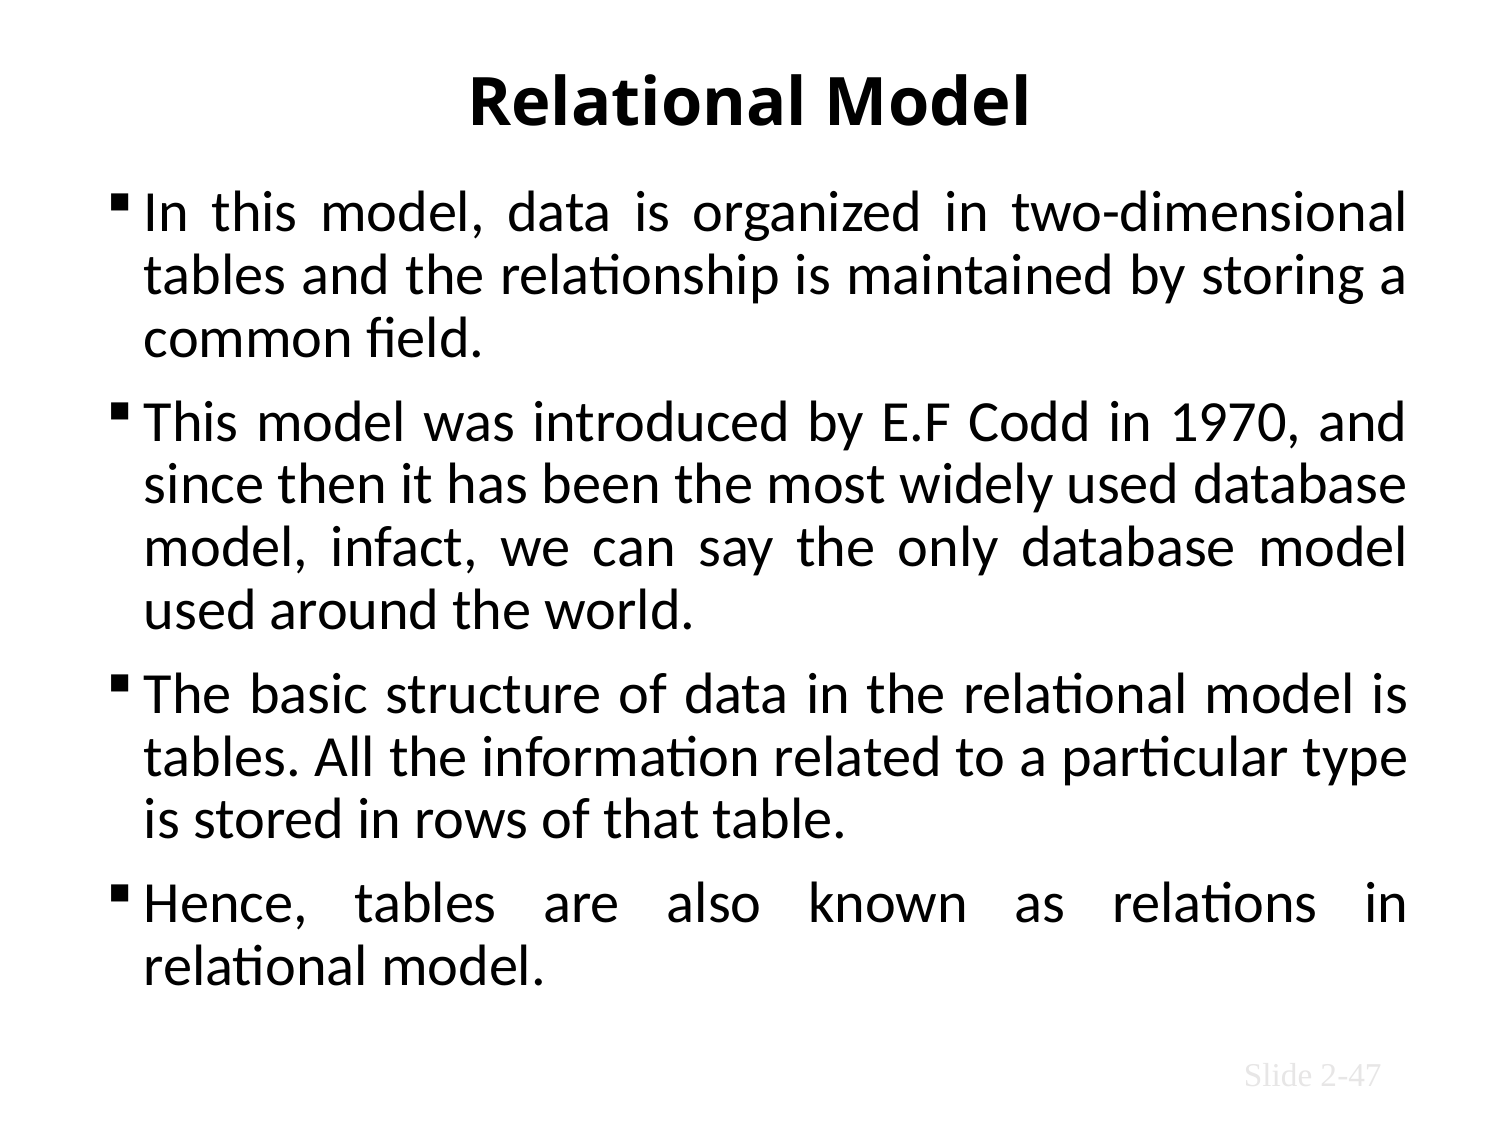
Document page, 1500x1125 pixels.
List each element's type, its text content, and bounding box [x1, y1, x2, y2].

title Relational Model [103, 59, 1397, 148]
list In this model, data is organized in two-dimensional tables and the relationship is maintained by storing a common field. This model was introduced by E.F Codd in 1970, and since then it has been the most widely used database model, infact, we can say the only database model used around the world. The basic structure of data in the relational model is tables. All the information related to a particular type is stored in rows of that table. Hence, tables are also known as relations in relational model. [91, 174, 1424, 1043]
slide_number Slide 2-47 [1059, 1043, 1397, 1103]
